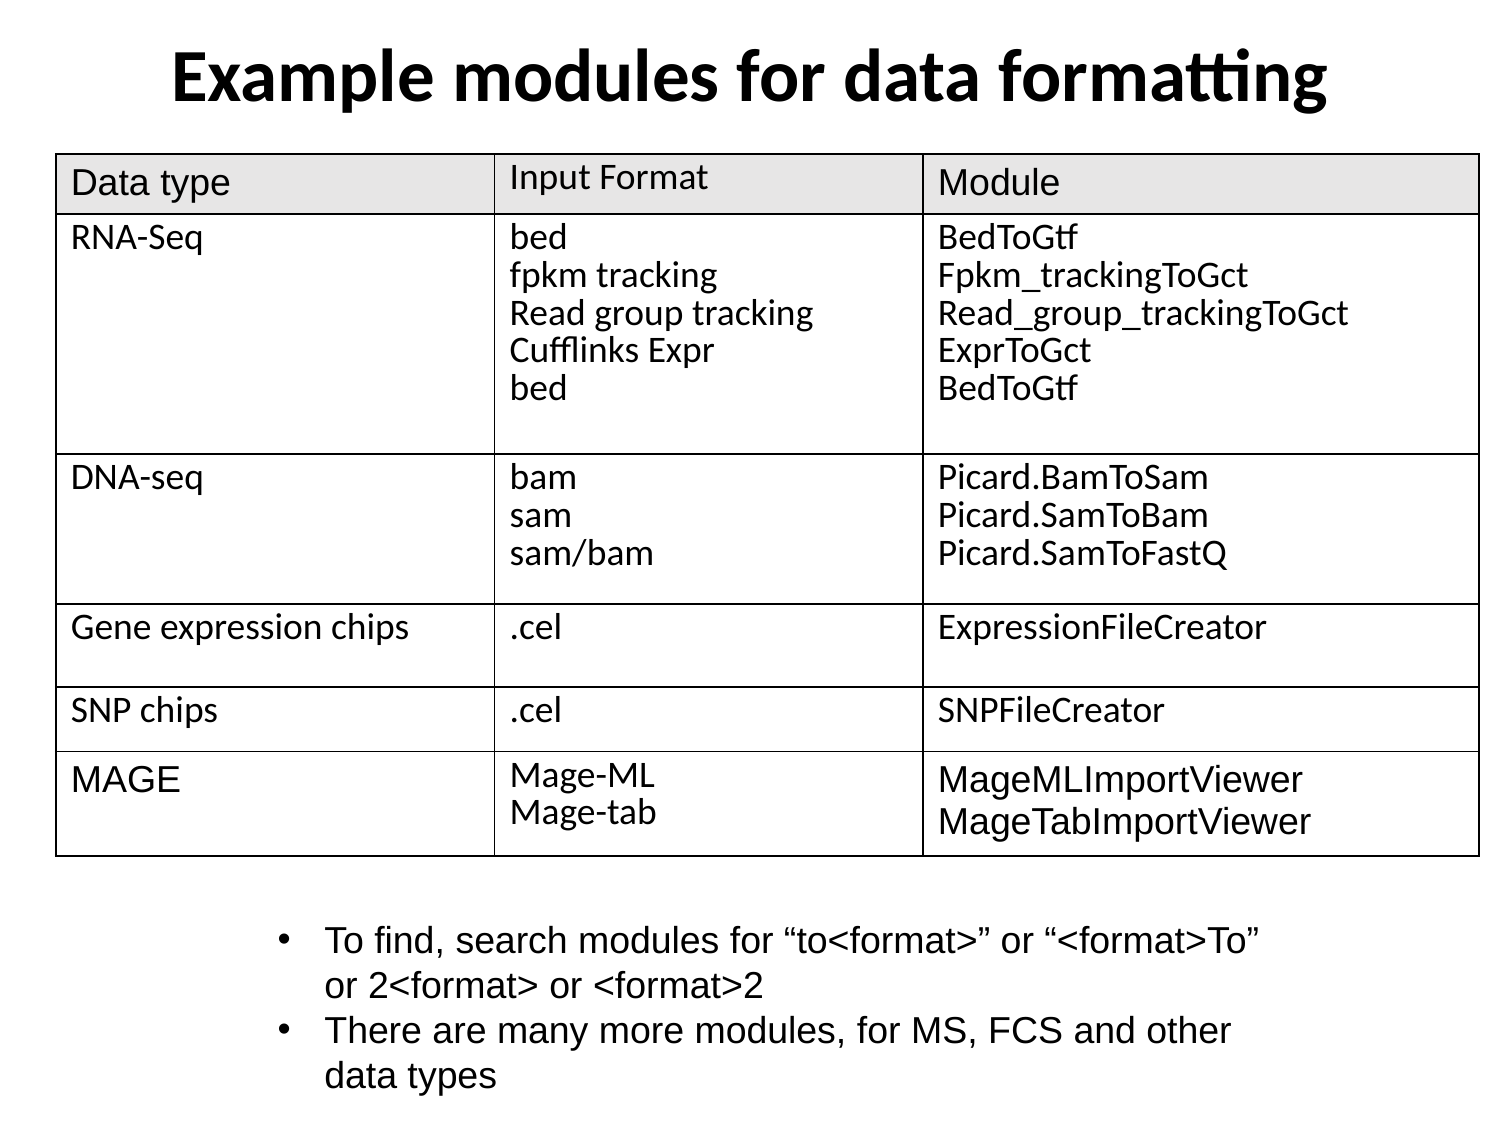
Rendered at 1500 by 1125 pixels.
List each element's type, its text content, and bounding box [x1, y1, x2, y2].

table_cell Gene expression chips [57, 605, 494, 686]
table_cell MageMLImportViewer MageTabImportViewer [924, 752, 1478, 855]
table_cell SNPFileCreator [924, 688, 1478, 751]
table_cell Mage-ML Mage-tab [495, 752, 922, 855]
table_cell BedToGtf Fpkm_trackingToGct Read_group_trackingToGct ExprToGct BedToGtf [924, 215, 1478, 453]
table_cell Picard.BamToSam Picard.SamToBam Picard.SamToFastQ [924, 455, 1478, 603]
table_cell ExpressionFileCreator [924, 605, 1478, 686]
table_cell bed fpkm tracking Read group tracking Cufflinks Expr bed [495, 215, 922, 453]
title Example modules for data formatting [0, 17, 1500, 125]
table_cell DNA-seq [57, 455, 494, 603]
table_header Input Format [495, 155, 922, 213]
table_cell SNP chips [57, 688, 494, 751]
table_cell .cel [495, 688, 922, 751]
table_cell RNA-Seq [57, 215, 494, 453]
table_cell bam sam sam/bam [495, 455, 922, 603]
table_header Data type [57, 155, 494, 213]
text_box To find, search modules for “to<format>” or “<format>To” or 2<format> or <format>2 There are many more modules, for MS, FCS and other data types [262, 908, 1313, 1060]
table_cell MAGE [57, 752, 494, 855]
table_cell .cel [495, 605, 922, 686]
table_header Module [924, 155, 1478, 213]
